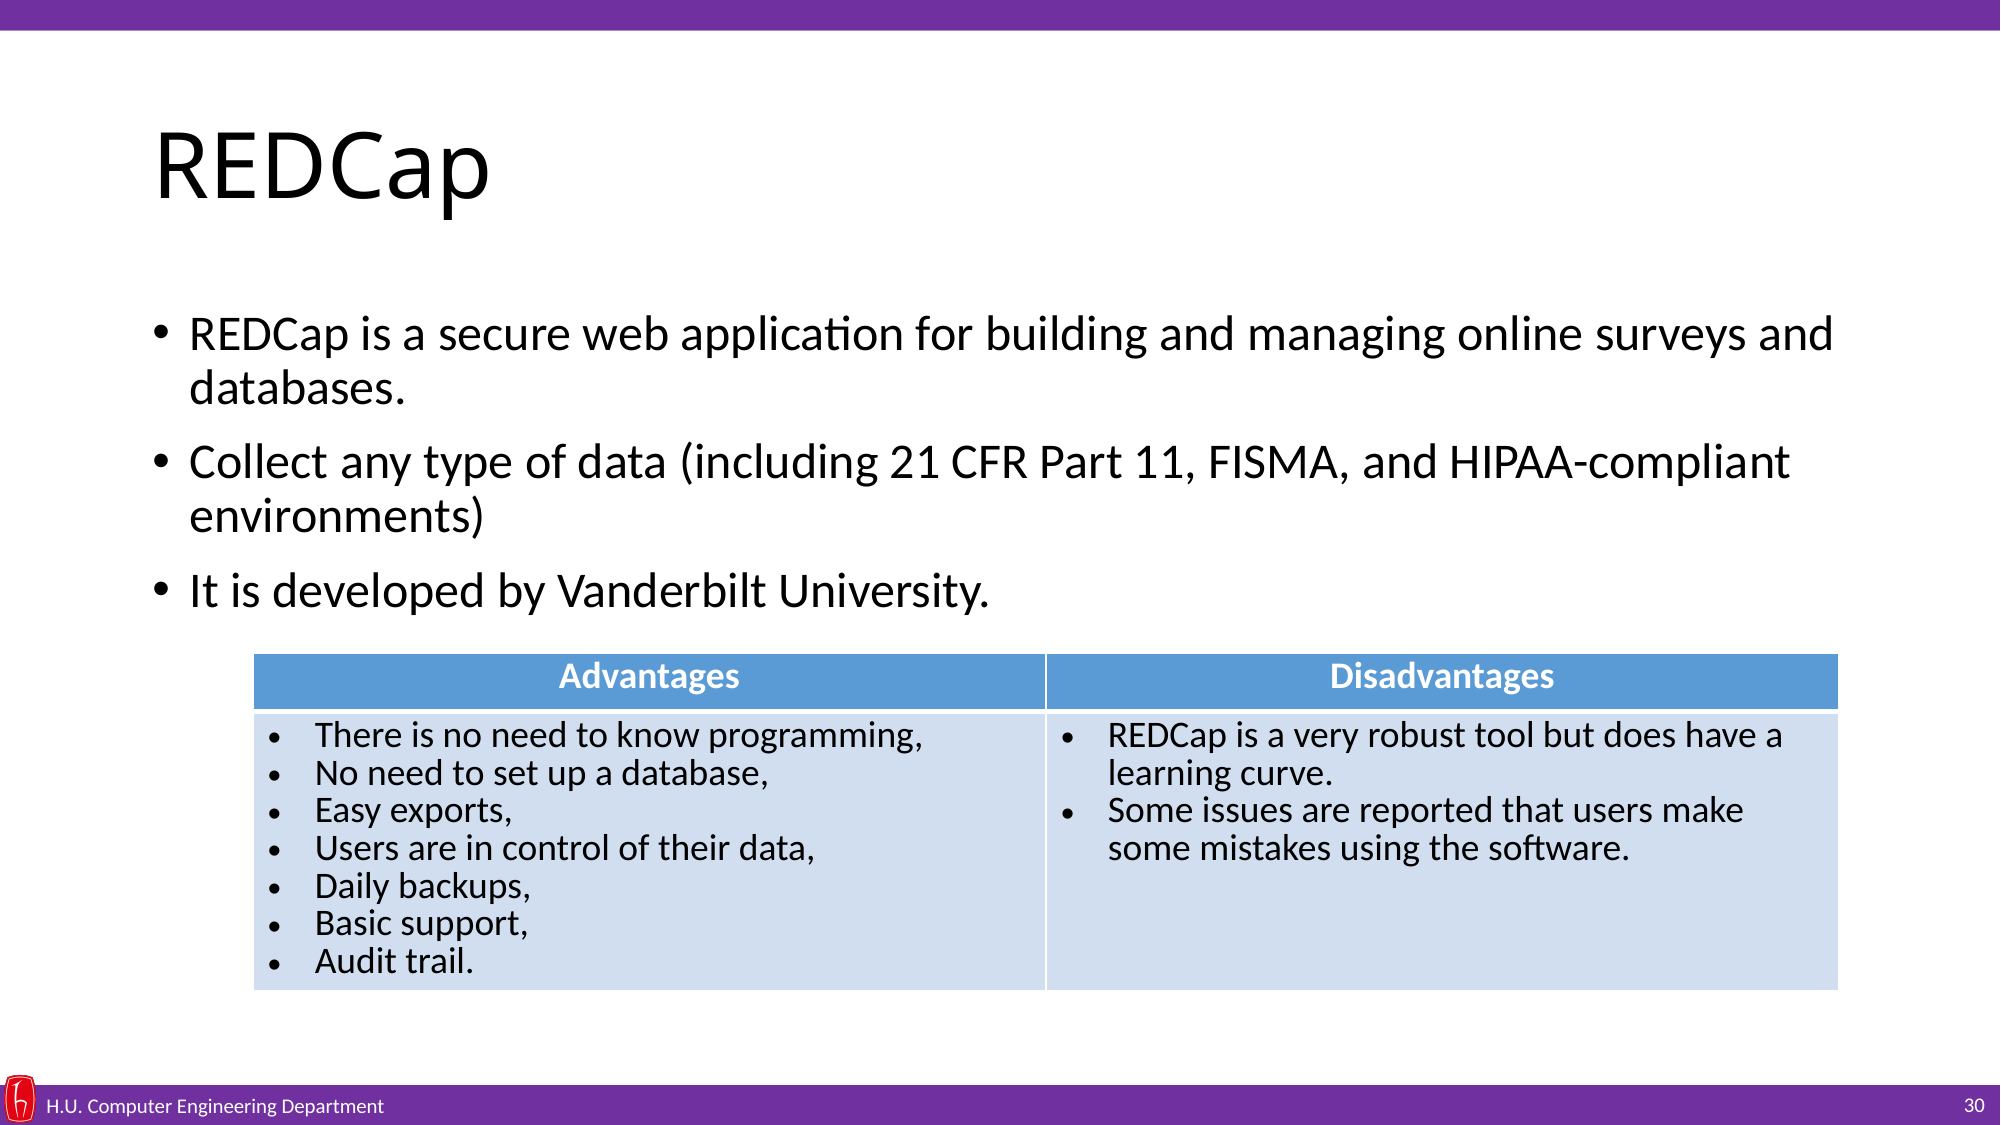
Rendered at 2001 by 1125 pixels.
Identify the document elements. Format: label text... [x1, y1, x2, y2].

table_cell REDCap is a very robust tool but does have a learning curve. Some issues are reported that users make some mistakes using the software. [1047, 714, 1838, 990]
picture [4, 1075, 36, 1123]
table_header Disadvantages [1047, 654, 1838, 709]
list REDCap is a secure web application for building and managing online surveys and databases. Collect any type of data (including 21 CFR Part 11, FISMA, and HIPAA-compliant environments) It is developed by Vanderbilt University. [137, 299, 1863, 1014]
table_cell There is no need to know programming, No need to set up a database, Easy exports, Users are in control of their data, Daily backups, Basic support, Audit trail. [254, 714, 1045, 990]
slide_number 30 [1839, 1084, 2000, 1124]
table_header Advantages [254, 654, 1045, 709]
title REDCap [137, 59, 1863, 278]
